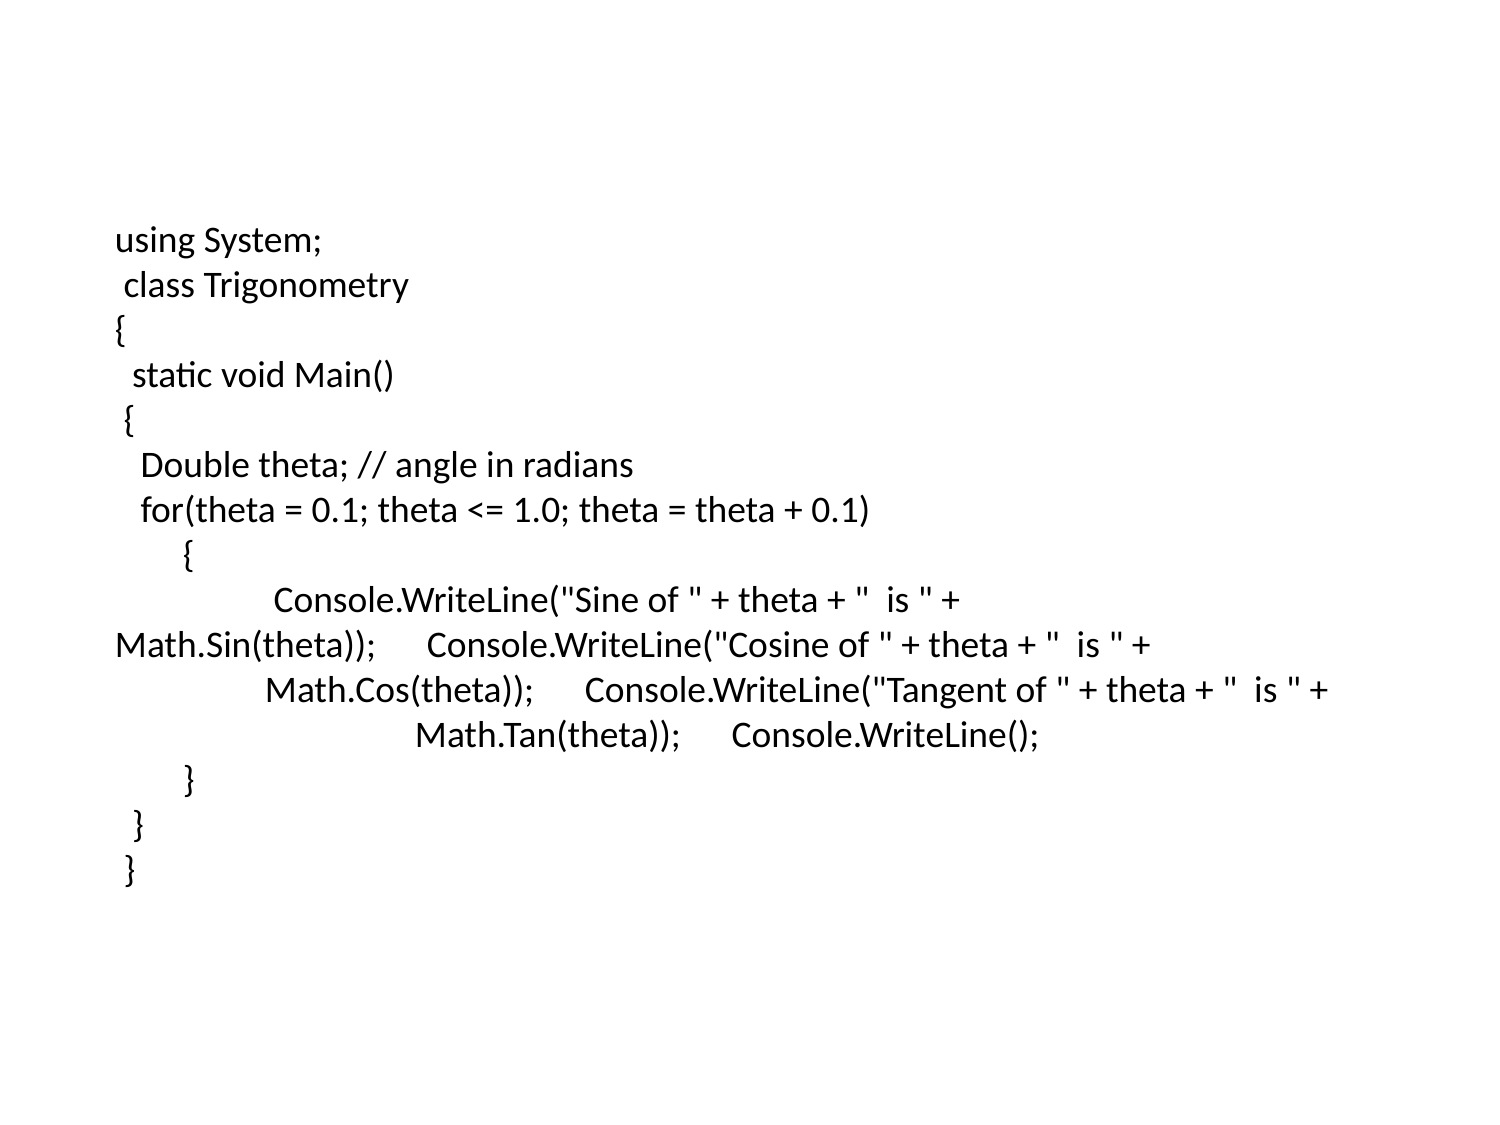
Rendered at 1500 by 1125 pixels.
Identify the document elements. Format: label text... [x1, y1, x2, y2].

text_box using System; class Trigonometry { static void Main() { Double theta; // angle in radians for(theta = 0.1; theta <= 1.0; theta = theta + 0.1) { Console.WriteLine("Sine of " + theta + " is " + Math.Sin(theta)); Console.WriteLine("Cosine of " + theta + " is " + Math.Cos(theta)); Console.WriteLine("Tangent of " + theta + " is " + Math.Tan(theta)); Console.WriteLine(); } } } [100, 208, 1388, 898]
